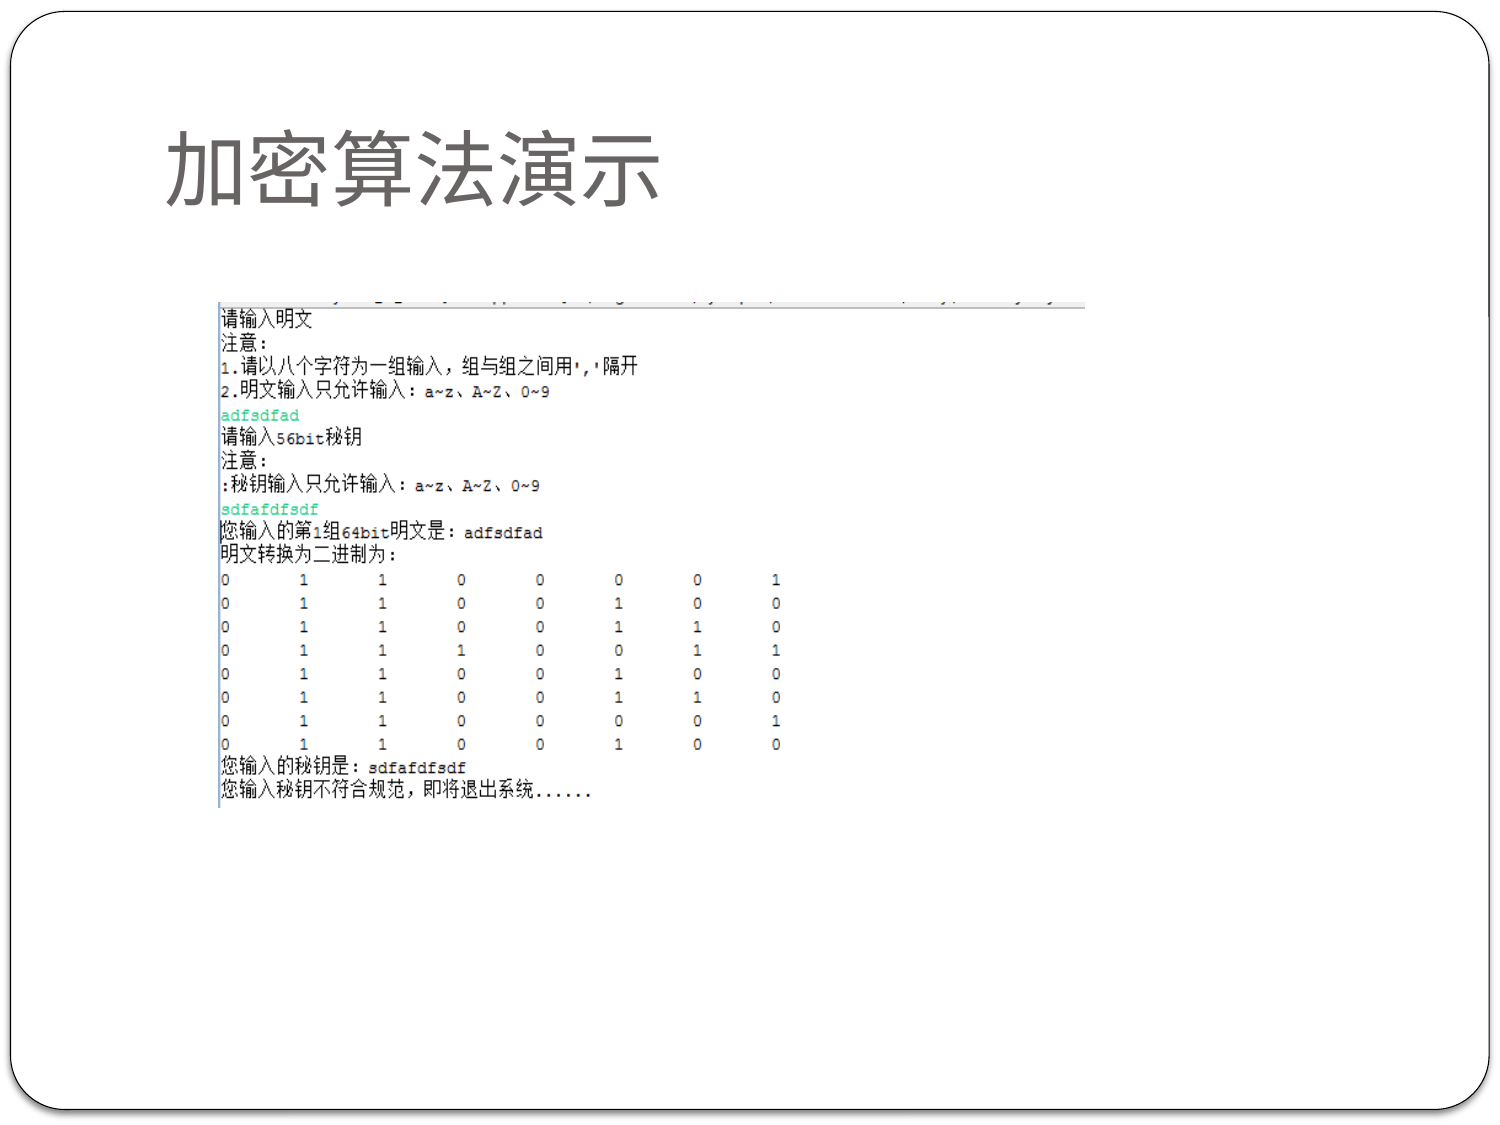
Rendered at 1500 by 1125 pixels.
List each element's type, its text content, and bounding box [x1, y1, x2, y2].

title 加密算法演示 [150, 45, 1425, 233]
picture [218, 302, 1085, 808]
